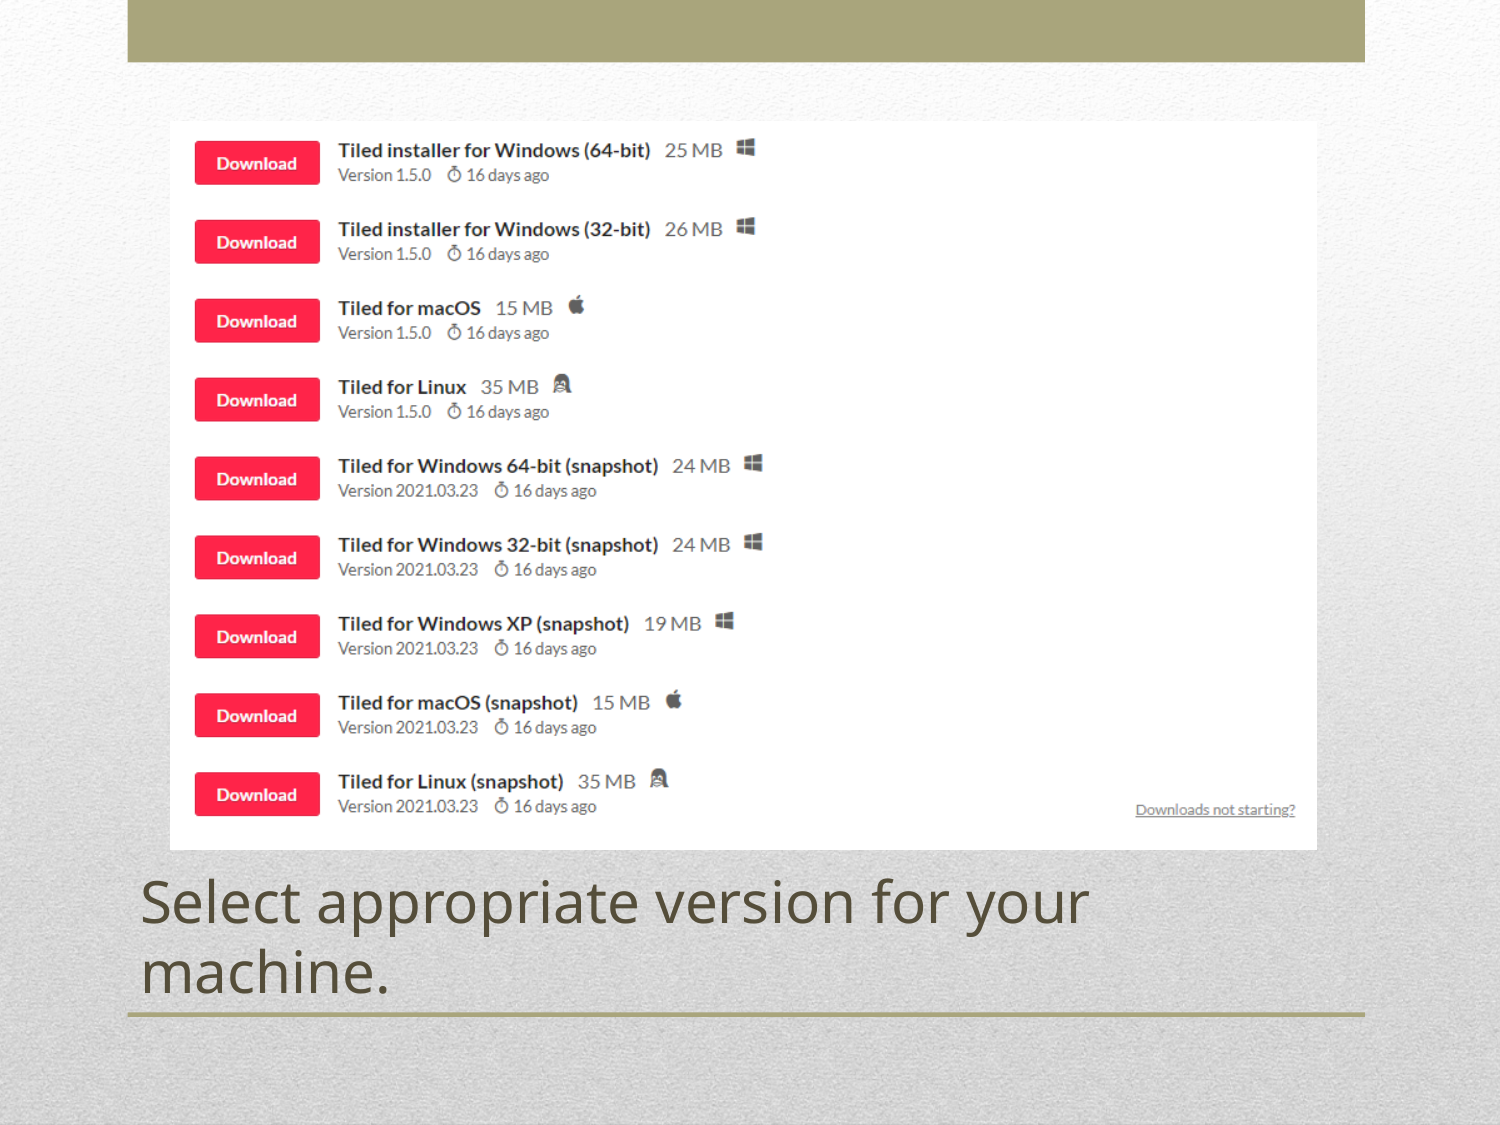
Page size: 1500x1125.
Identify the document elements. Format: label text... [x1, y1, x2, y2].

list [169, 121, 1318, 851]
title Select appropriate version for your machine. [125, 859, 1238, 1013]
